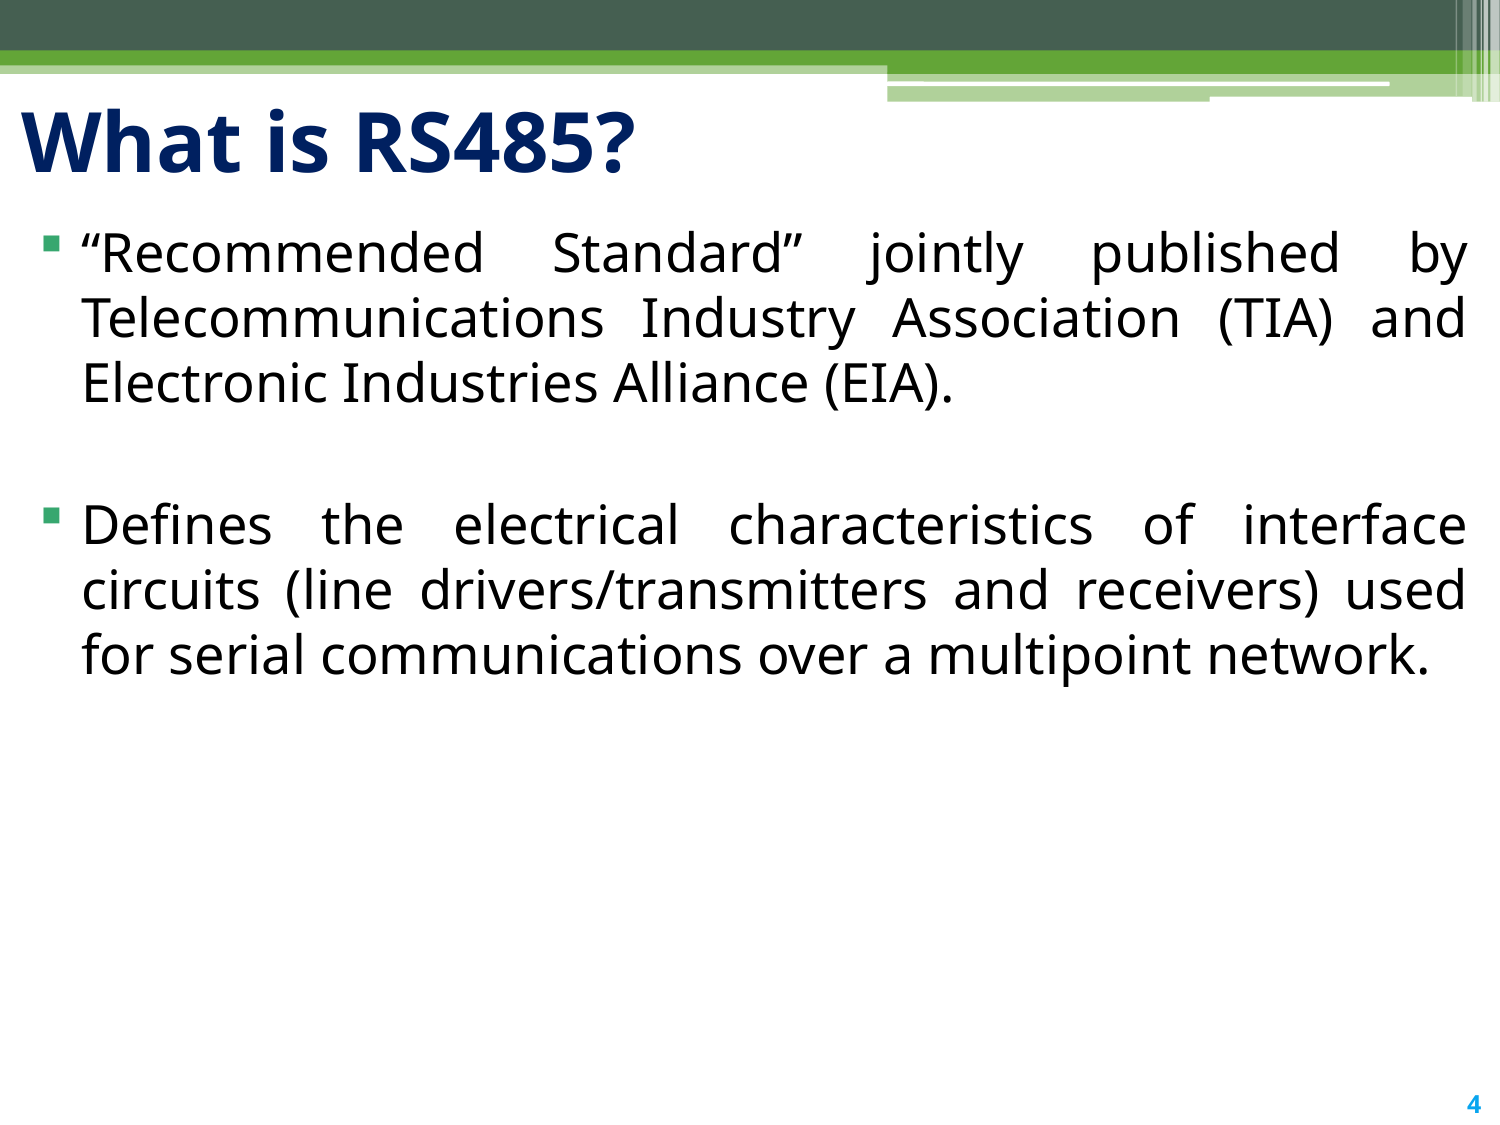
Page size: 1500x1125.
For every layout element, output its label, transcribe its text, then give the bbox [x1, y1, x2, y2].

list “Recommended Standard” jointly published by Telecommunications Industry Association (TIA) and Electronic Industries Alliance (EIA). Defines the electrical characteristics of interface circuits (line drivers/transmitters and receivers) used for serial communications over a multipoint network. [6, 210, 1485, 1103]
title What is RS485? [6, 77, 1485, 201]
